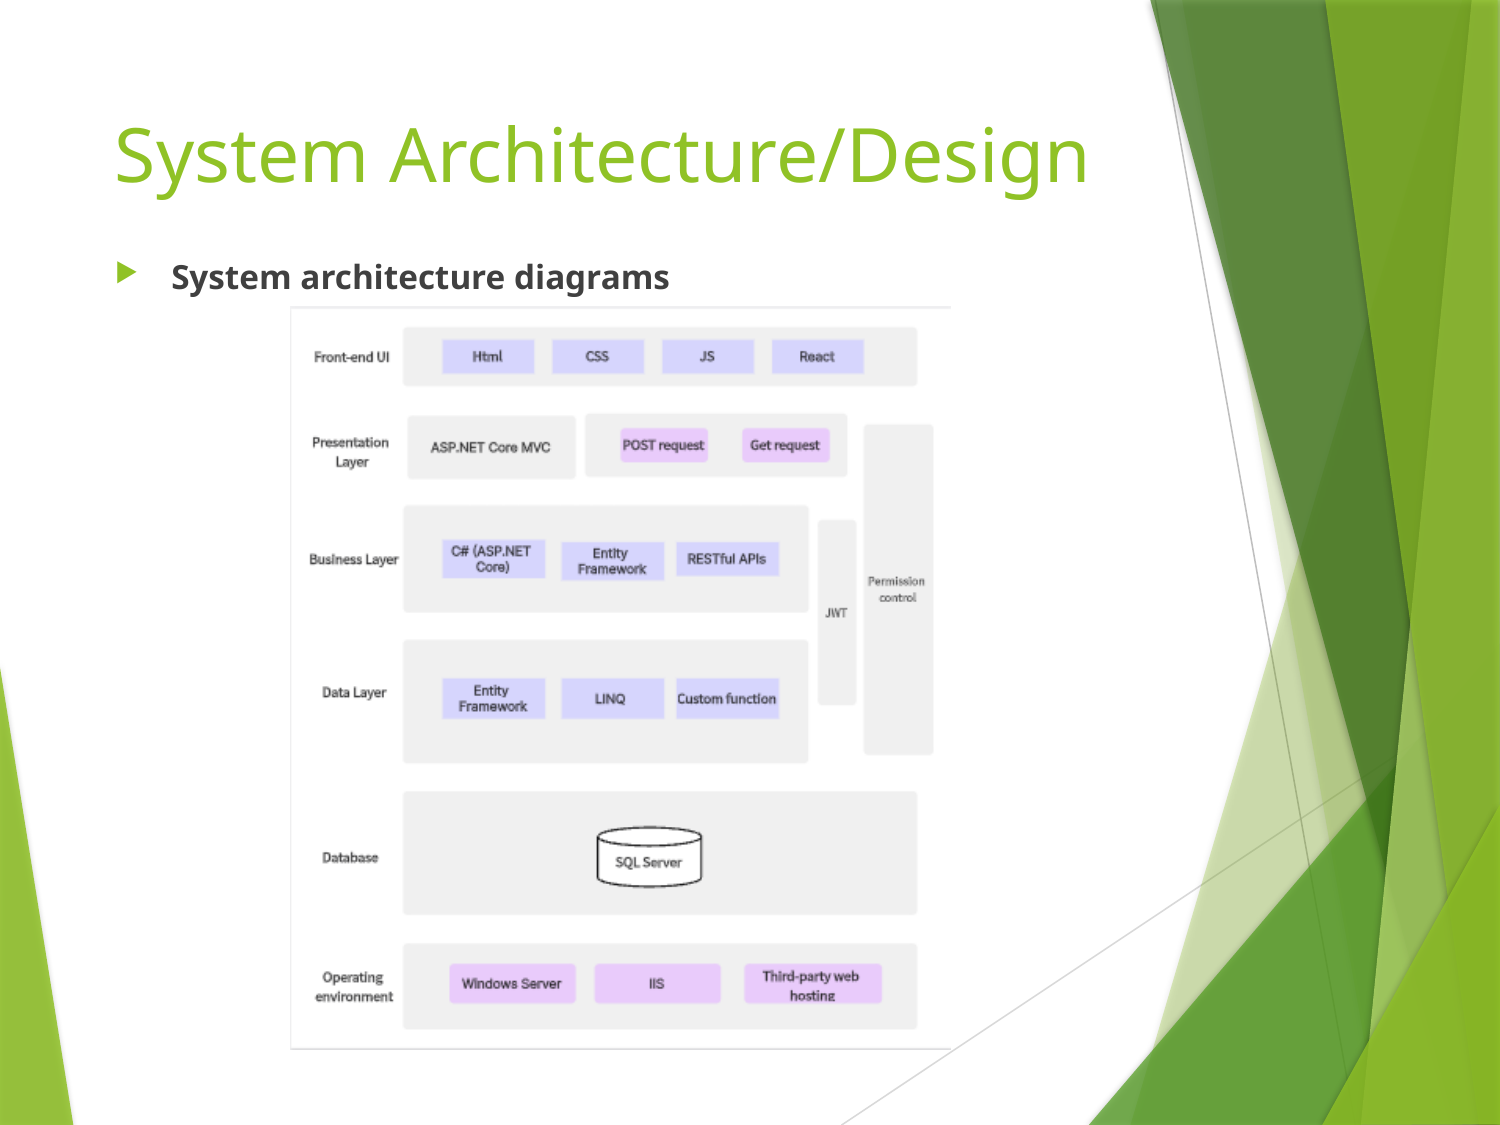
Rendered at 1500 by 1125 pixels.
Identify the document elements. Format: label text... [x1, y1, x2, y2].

picture [290, 306, 951, 1050]
list System architecture diagrams [99, 248, 1326, 992]
title System Architecture/Design [99, 99, 1142, 217]
